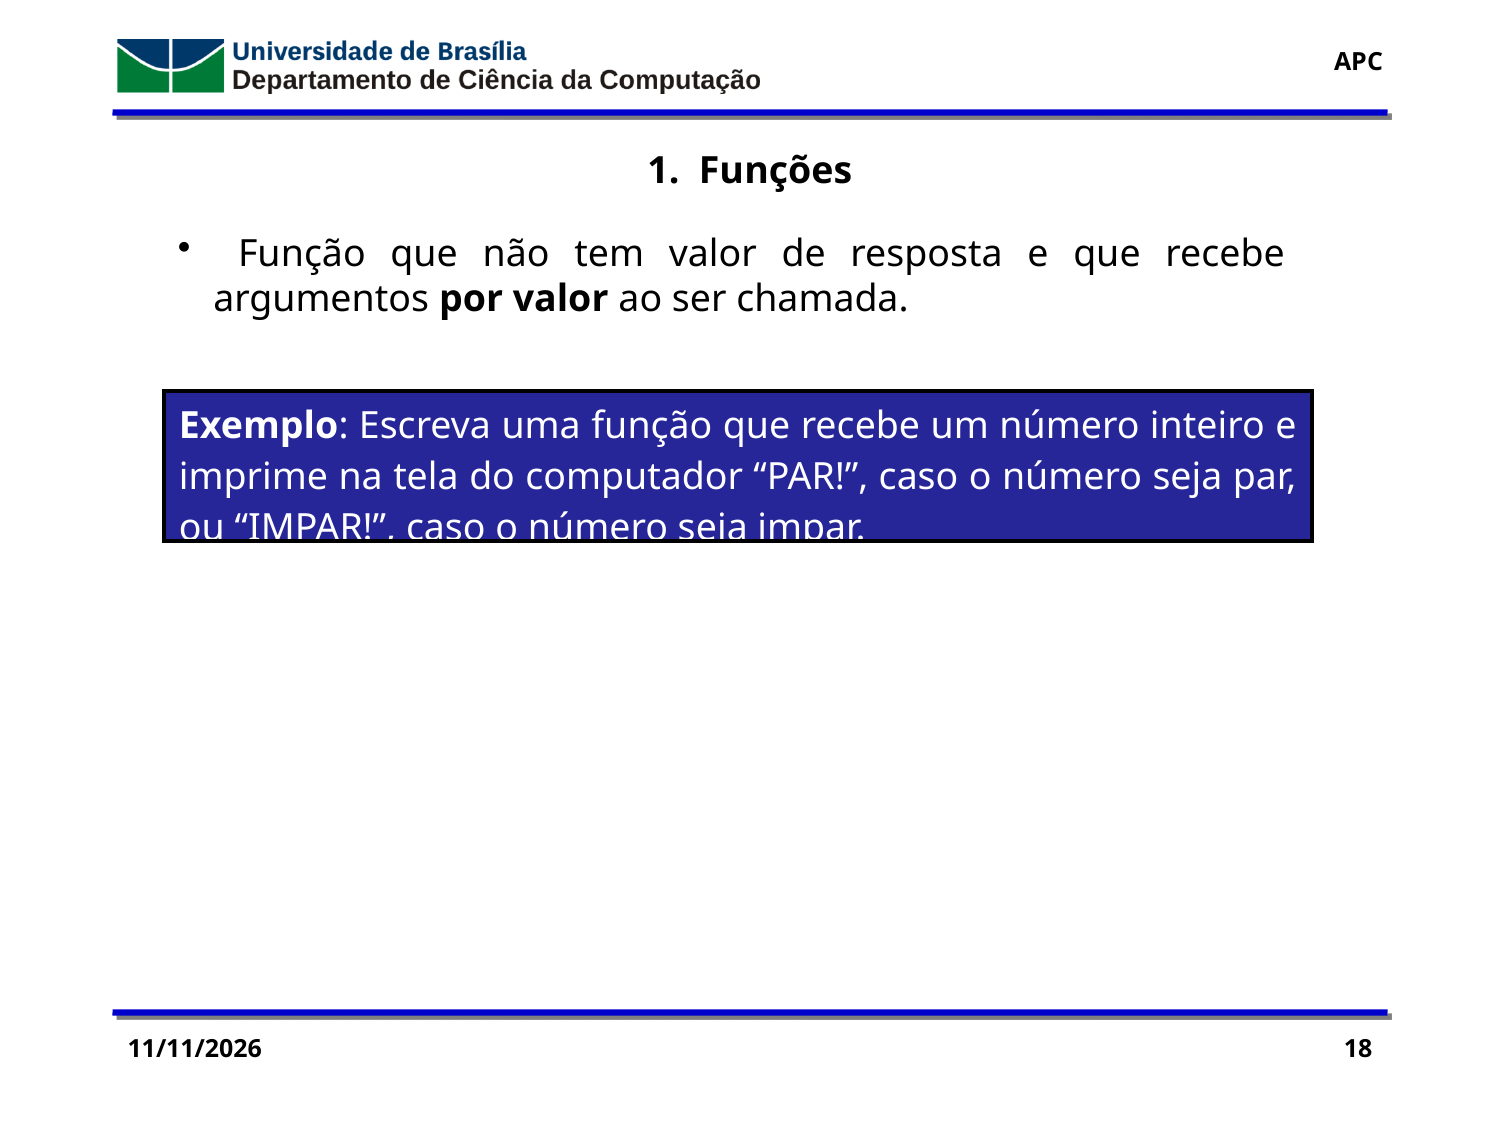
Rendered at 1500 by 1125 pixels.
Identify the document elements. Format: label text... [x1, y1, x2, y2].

text_box 1. Funções [112, 138, 1388, 198]
table_header Exemplo: Escreva uma função que recebe um número inteiro e imprime na tela do computador “PAR!”, caso o número seja par, ou “IMPAR!”, caso o número seja impar. [166, 393, 1310, 539]
picture [117, 39, 760, 94]
text_box Função que não tem valor de resposta e que recebe argumentos por valor ao ser chamada. [163, 221, 1301, 389]
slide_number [112, 1024, 426, 1101]
slide_number 18 [1074, 1024, 1388, 1101]
